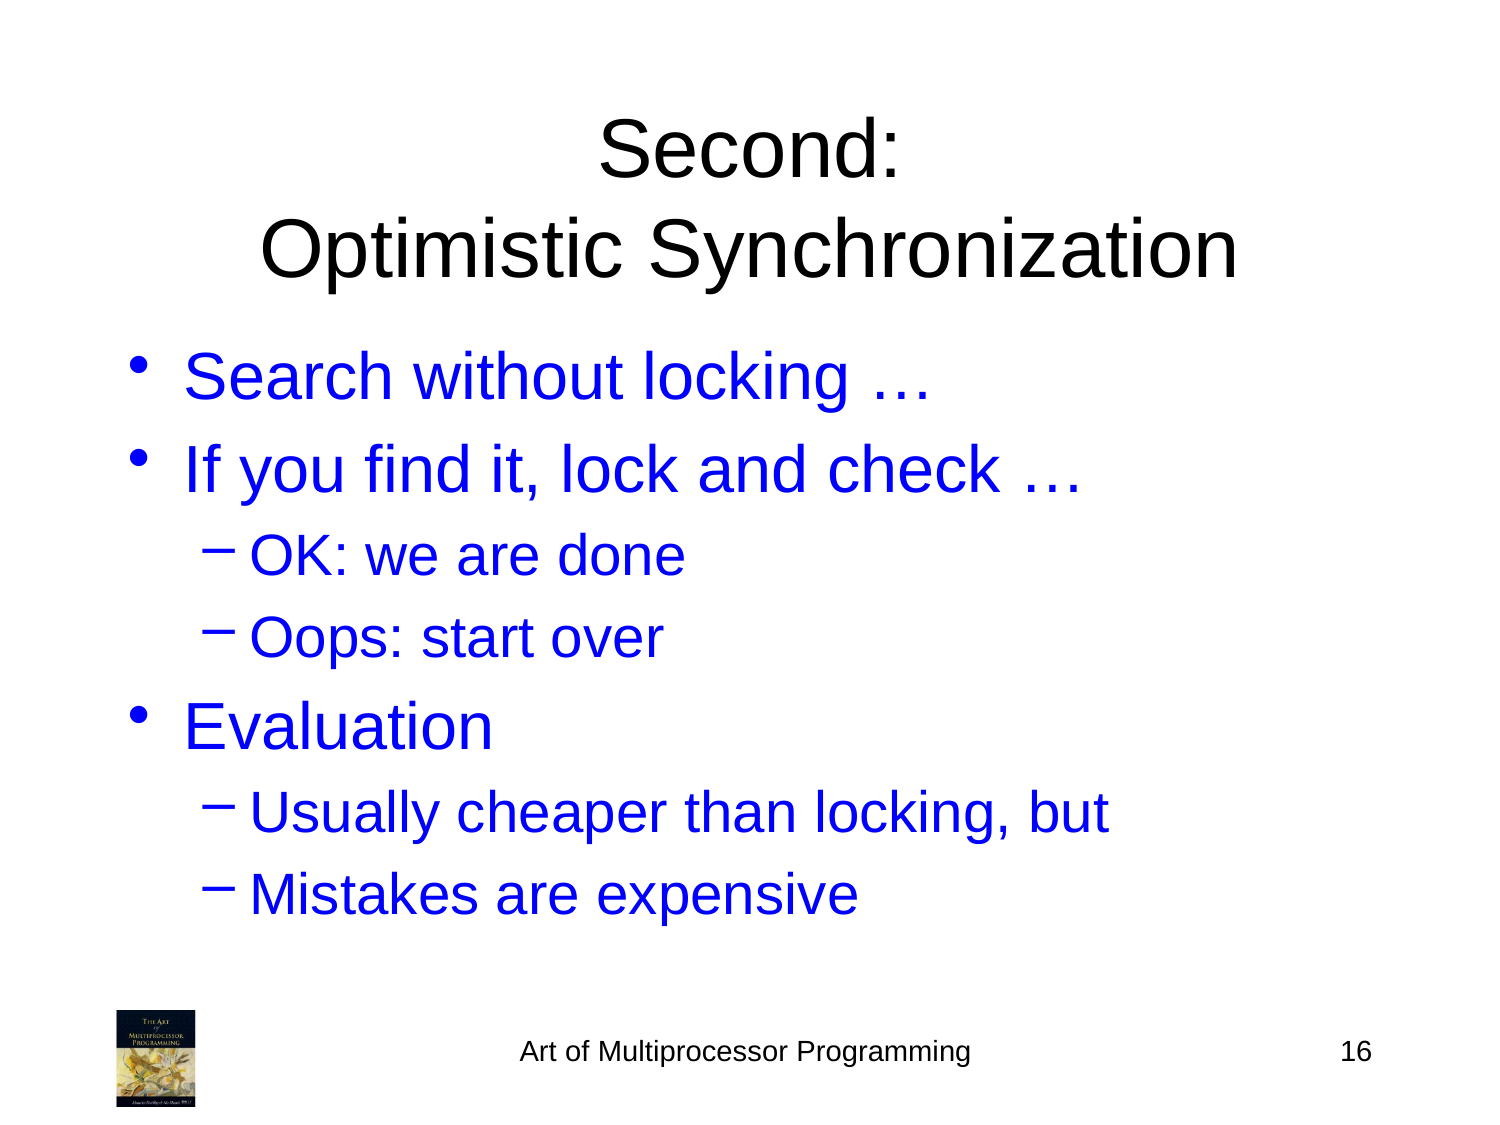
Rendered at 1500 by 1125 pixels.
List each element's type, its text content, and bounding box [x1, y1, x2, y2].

list Search without locking … If you find it, lock and check … OK: we are done Oops: start over Evaluation Usually cheaper than locking, but Mistakes are expensive [112, 324, 1388, 1001]
picture [107, 1010, 204, 1107]
slide_number 16 [1074, 1024, 1388, 1101]
title Second: Optimistic Synchronization [112, 99, 1388, 288]
footer Art of Multiprocessor Programming [464, 1024, 1028, 1101]
